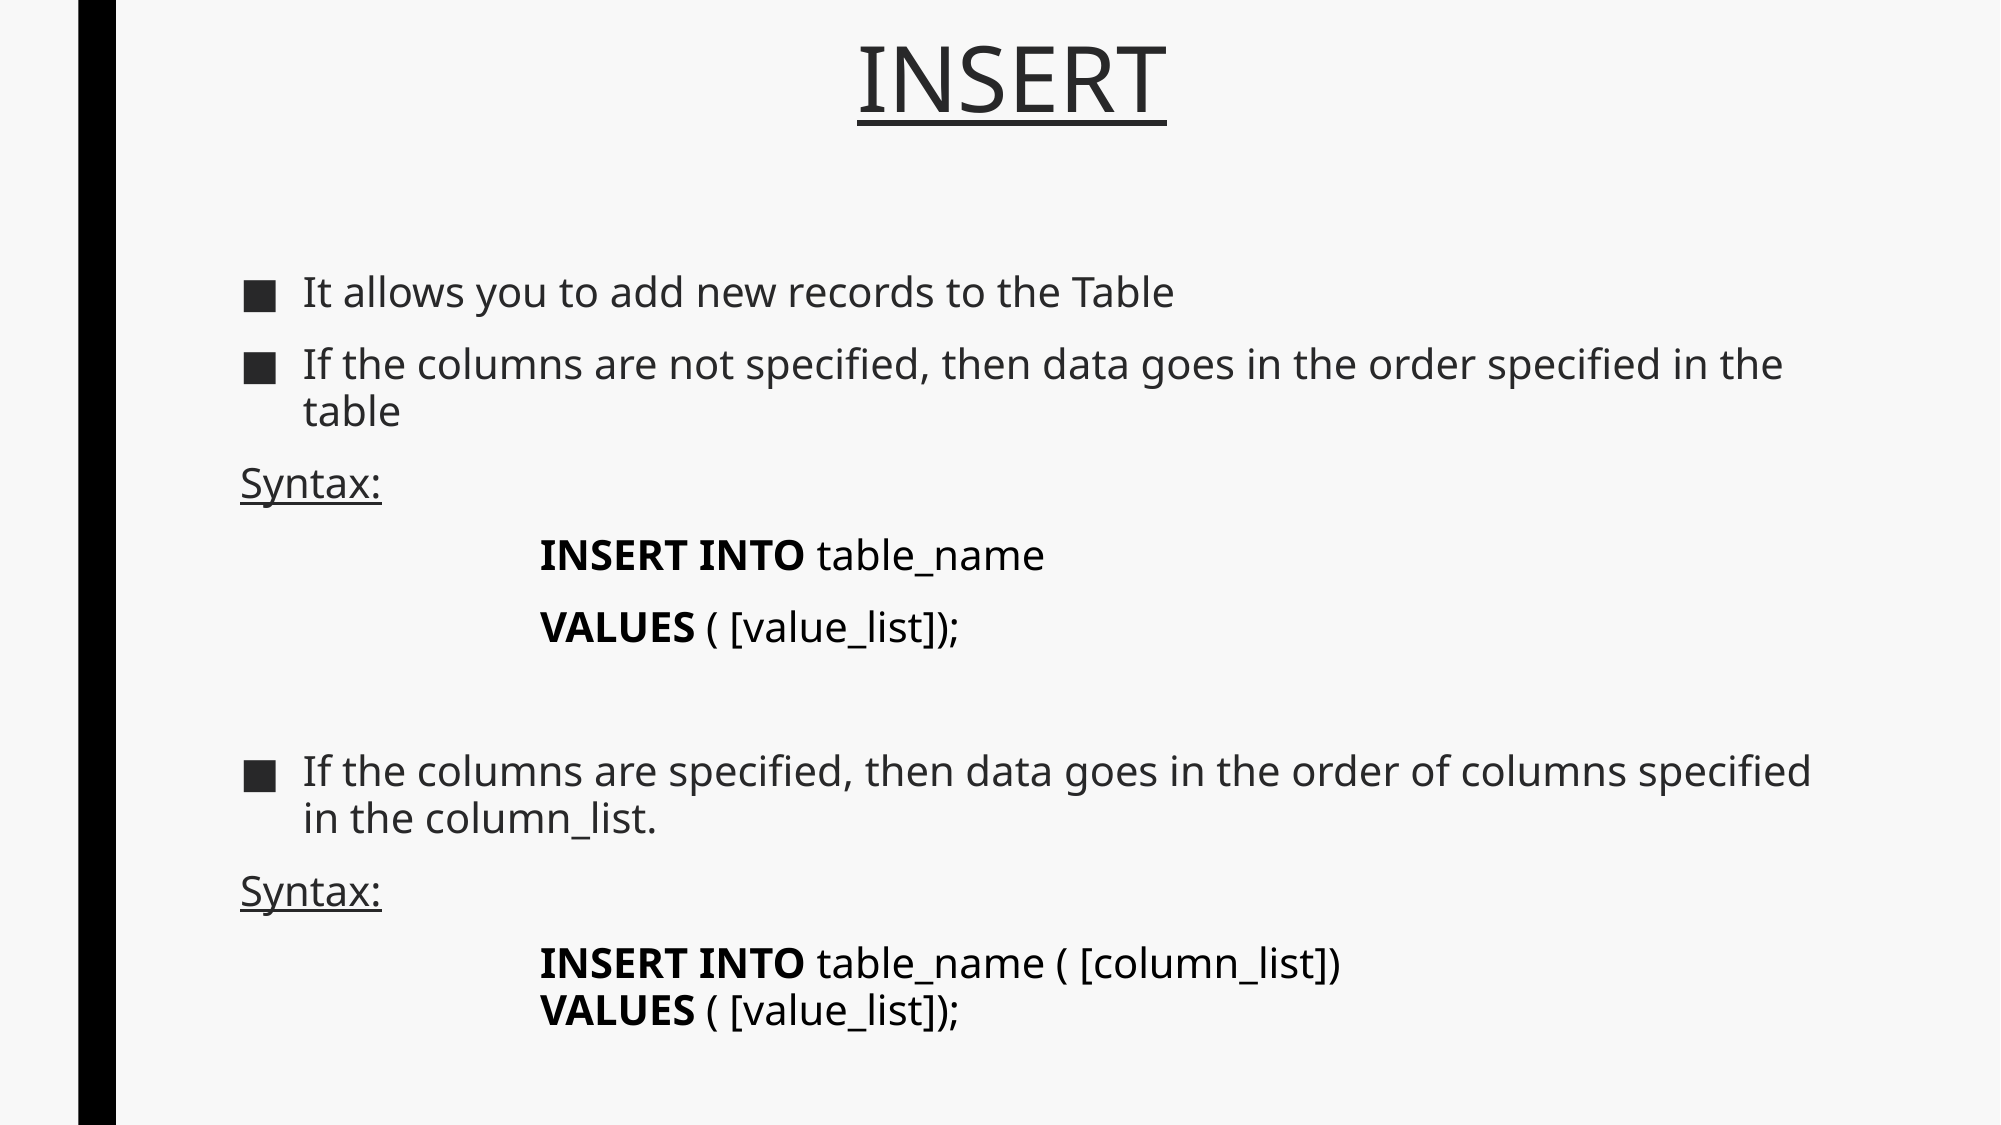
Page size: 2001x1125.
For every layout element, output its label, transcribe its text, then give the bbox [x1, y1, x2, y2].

list It allows you to add new records to the Table If the columns are not specified, then data goes in the order specified in the table Syntax: INSERT INTO table_name VALUES ( [value_list]); If the columns are specified, then data goes in the order of columns specified in the column_list. Syntax: INSERT INTO table_name ( [column_list]) VALUES ( [value_list]); [225, 261, 1873, 1085]
title INSERT [225, 26, 1800, 177]
